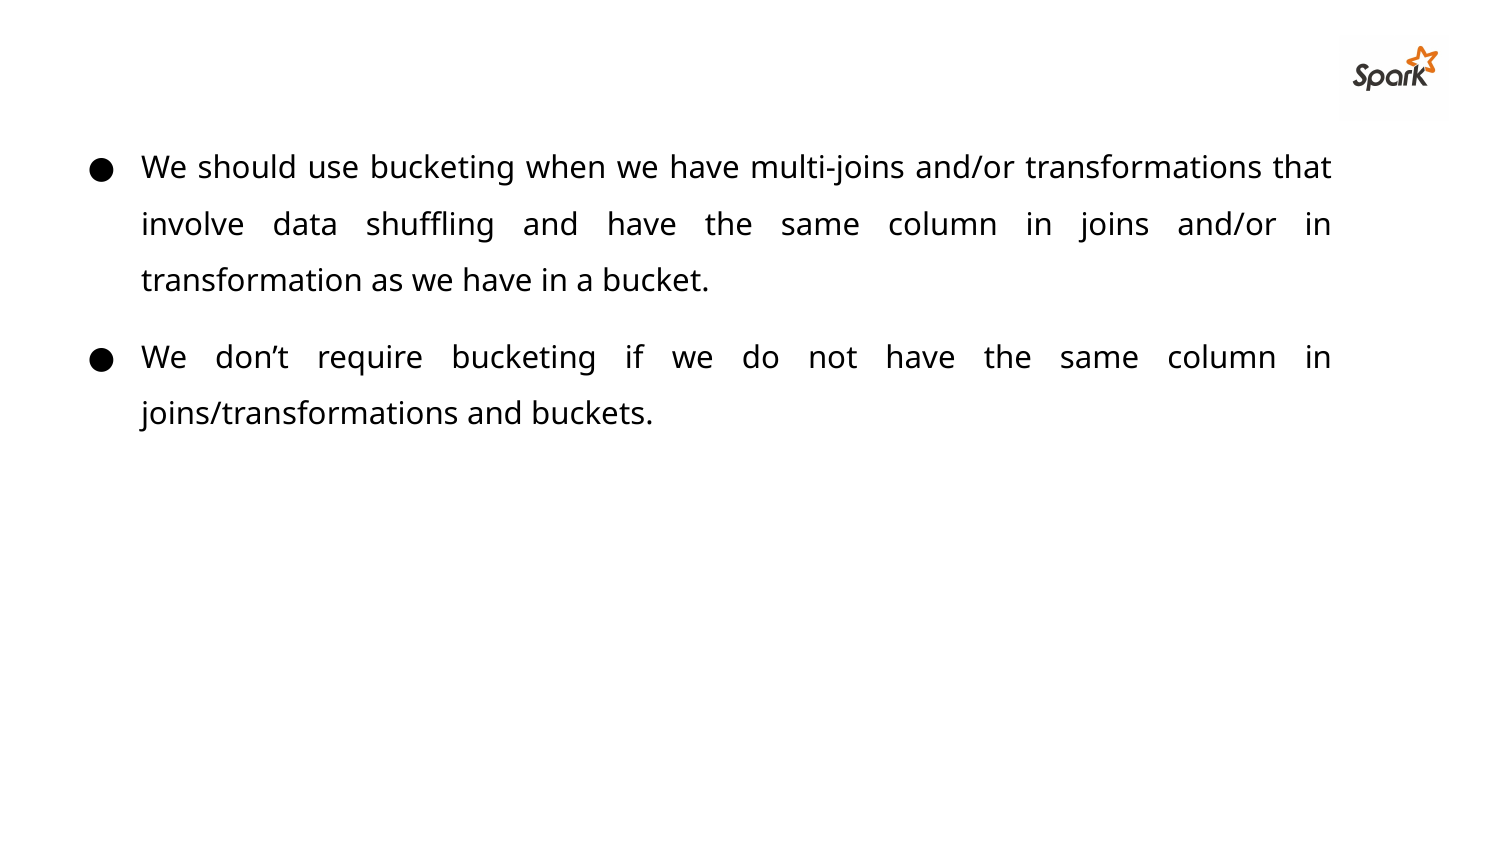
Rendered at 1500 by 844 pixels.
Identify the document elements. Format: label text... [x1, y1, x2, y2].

picture [1339, 35, 1450, 122]
list We should use bucketing when we have multi-joins and/or transformations that involve data shuffling and have the same column in joins and/or in transformation as we have in a bucket. We don’t require bucketing if we do not have the same column in joins/transformations and buckets. [51, 114, 1449, 779]
